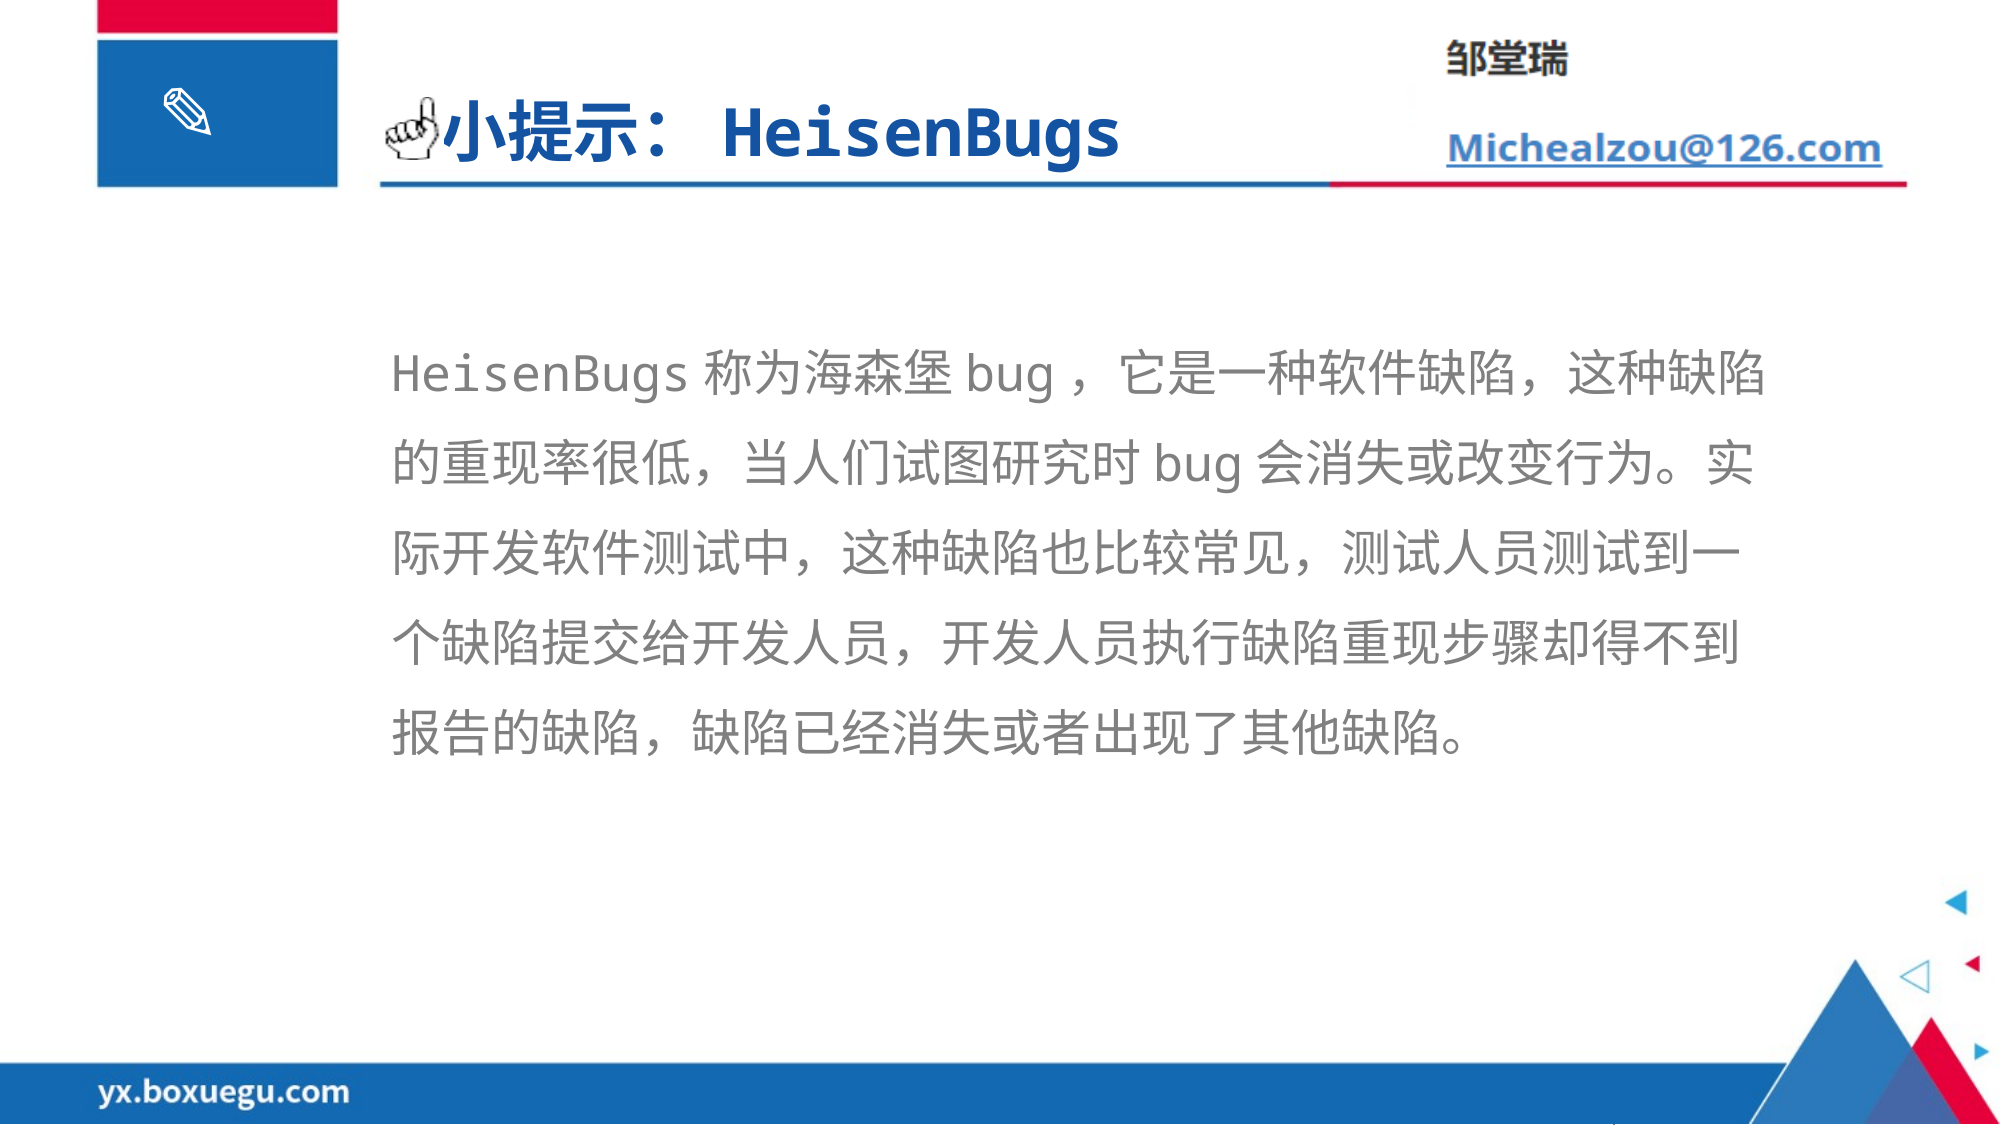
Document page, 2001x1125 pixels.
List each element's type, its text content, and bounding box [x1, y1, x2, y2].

text_box HeisenBugs称为海森堡bug，它是一种软件缺陷，这种缺陷的重现率很低，当人们试图研究时bug会消失或改变行为。实际开发软件测试中，这种缺陷也比较常见，测试人员测试到一个缺陷提交给开发人员，开发人员执行缺陷重现步骤却得不到报告的缺陷，缺陷已经消失或者出现了其他缺陷。 [376, 303, 1787, 825]
text_box 小提示：HeisenBugs [379, 82, 1159, 177]
picture [0, 0, 2000, 1124]
